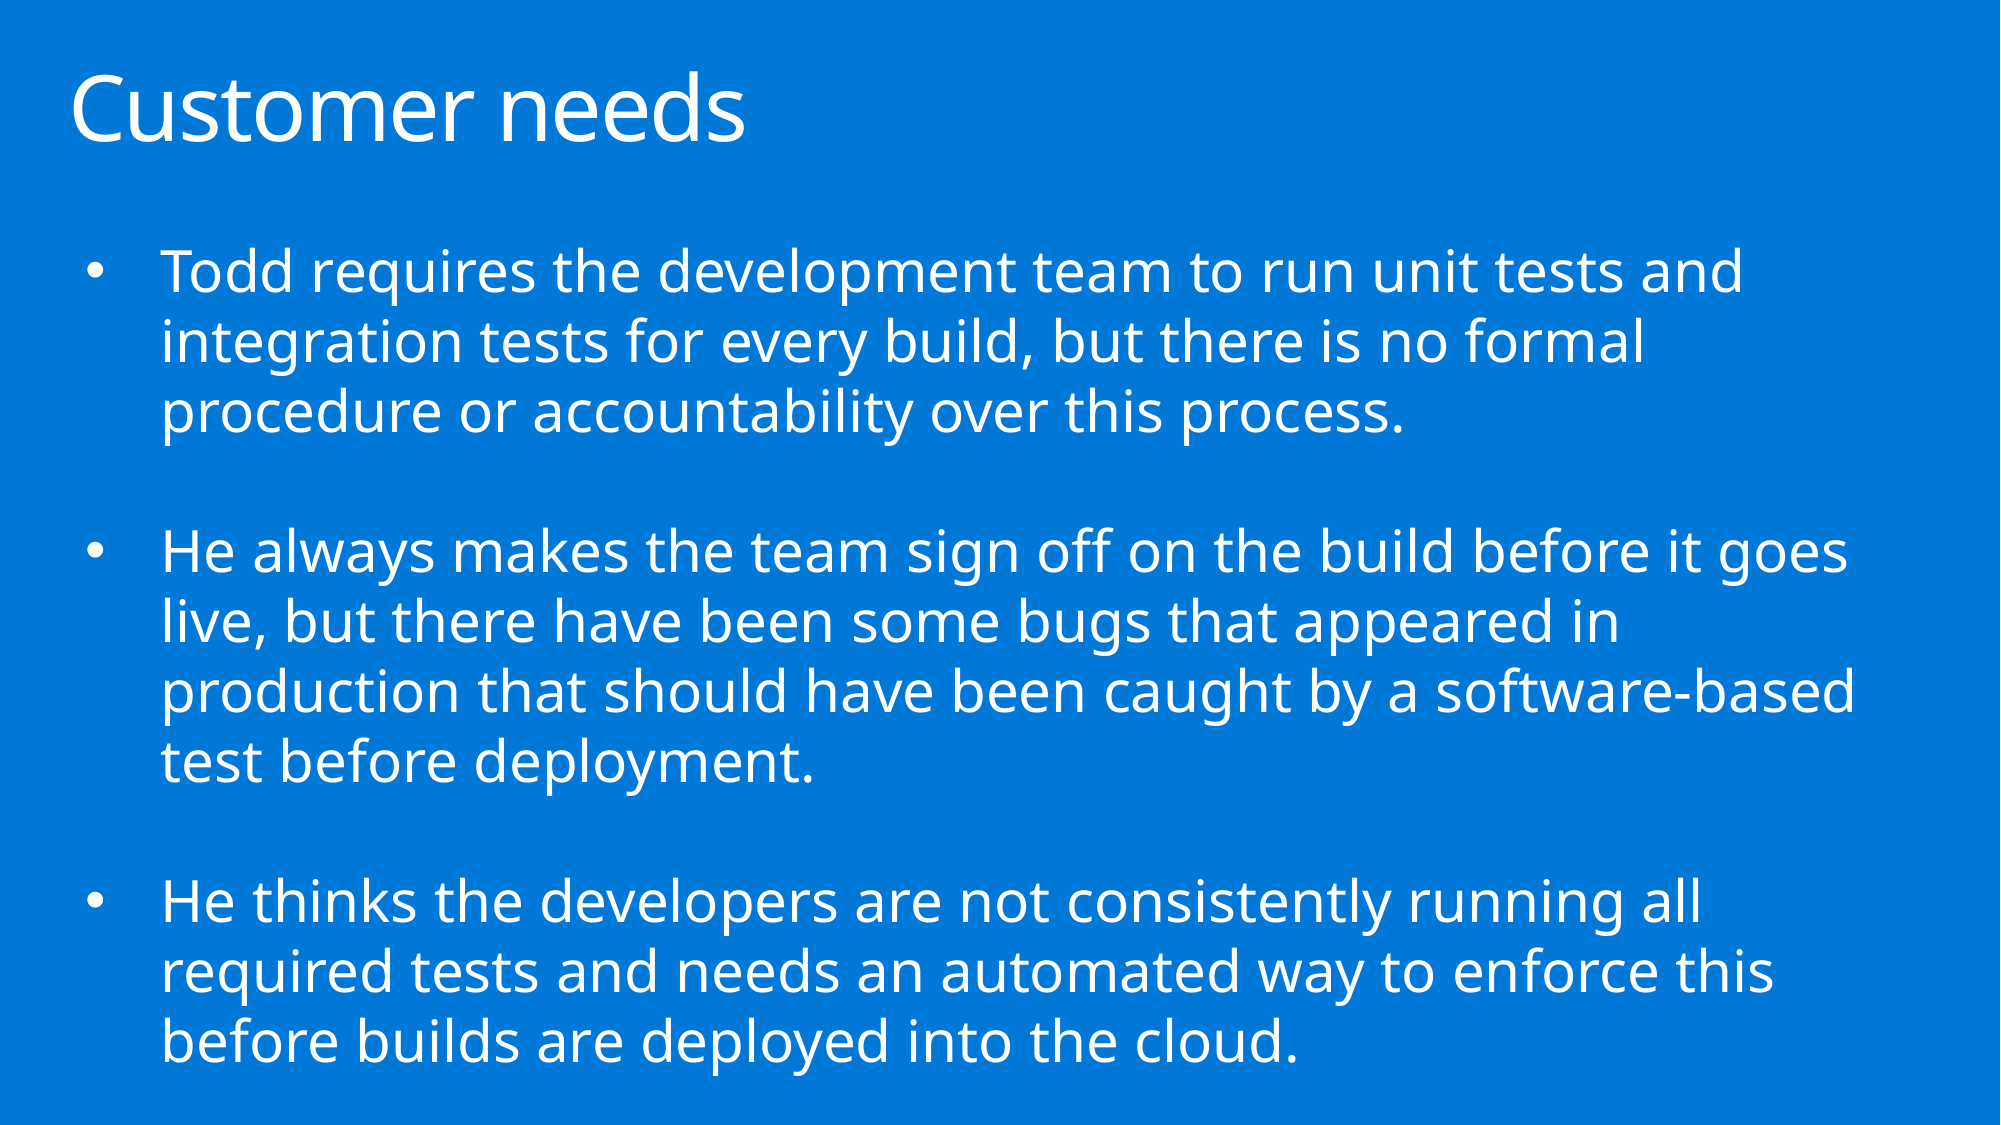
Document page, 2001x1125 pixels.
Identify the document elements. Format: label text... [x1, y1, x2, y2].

text_box Todd requires the development team to run unit tests and integration tests for every build, but there is no formal procedure or accountability over this process. He always makes the team sign off on the build before it goes live, but there have been some bugs that appeared in production that should have been caught by a software-based test before deployment. He thinks the developers are not consistently running all required tests and needs an automated way to enforce this before builds are deployed into the cloud. [55, 210, 1957, 1099]
title Customer needs [44, 47, 1957, 196]
